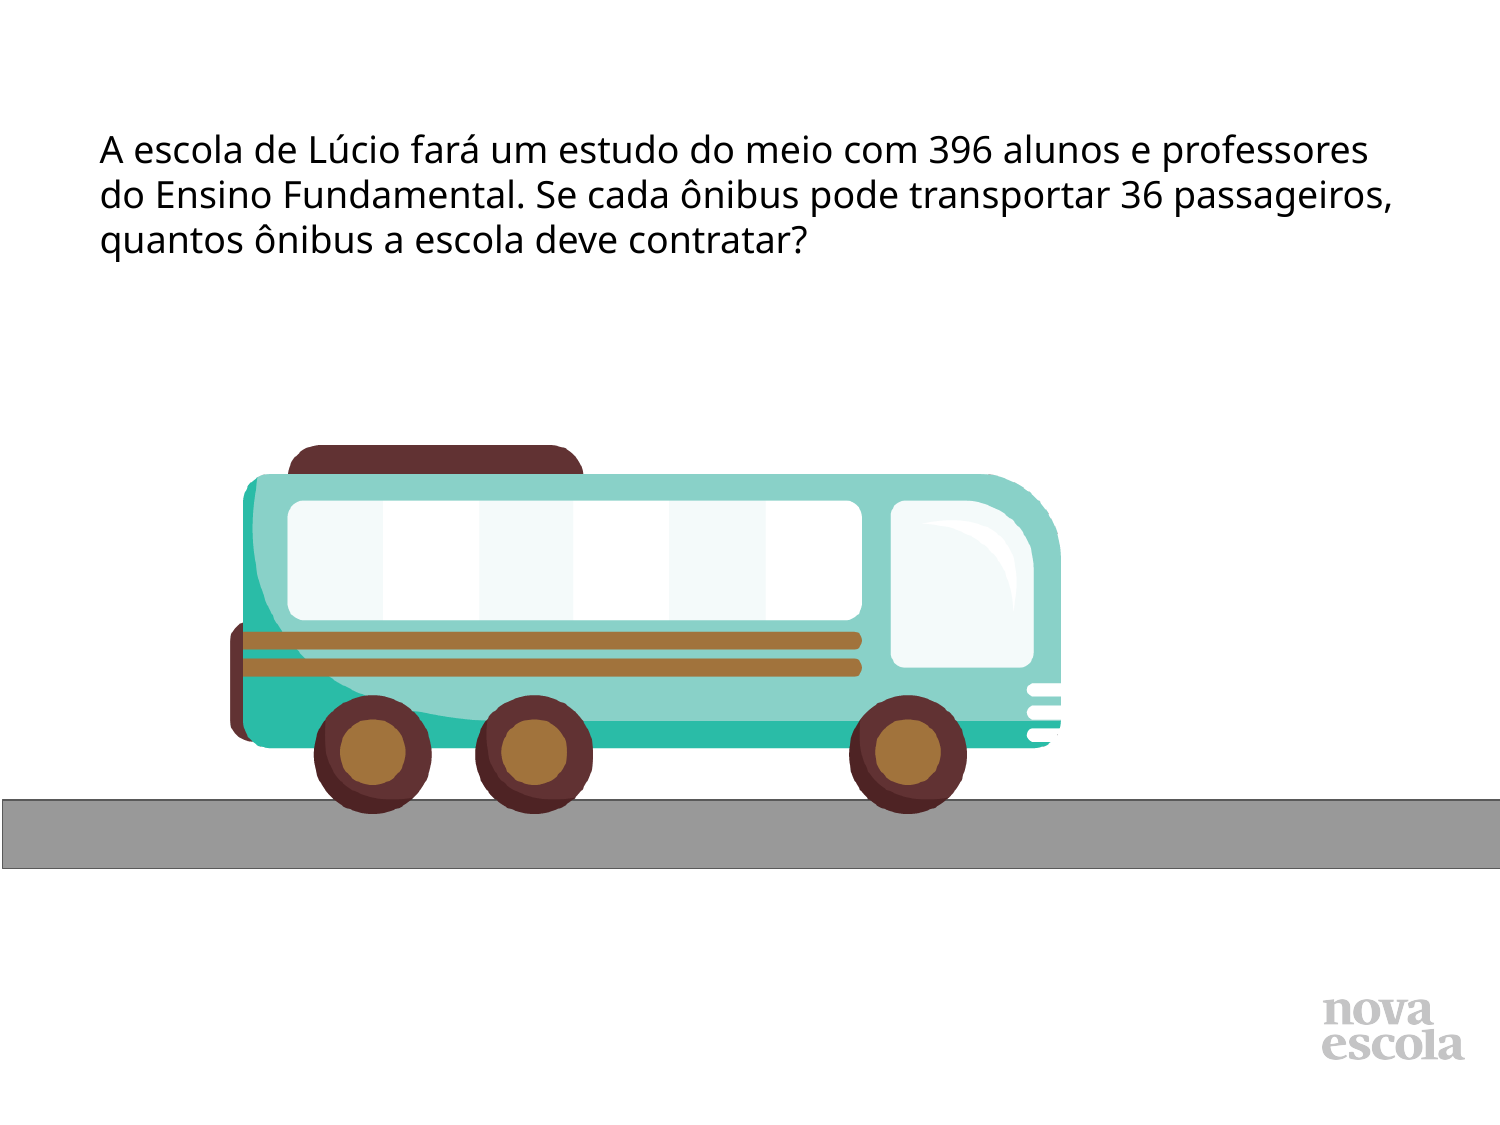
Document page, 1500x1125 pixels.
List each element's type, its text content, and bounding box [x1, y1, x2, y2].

picture [1322, 999, 1465, 1060]
picture [196, 395, 1092, 852]
text_box [2, 799, 1500, 869]
text_box A escola de Lúcio fará um estudo do meio com 396 alunos e professores do Ensino Fundamental. Se cada ônibus pode transportar 36 passageiros, quantos ônibus a escola deve contratar? [84, 110, 1416, 313]
